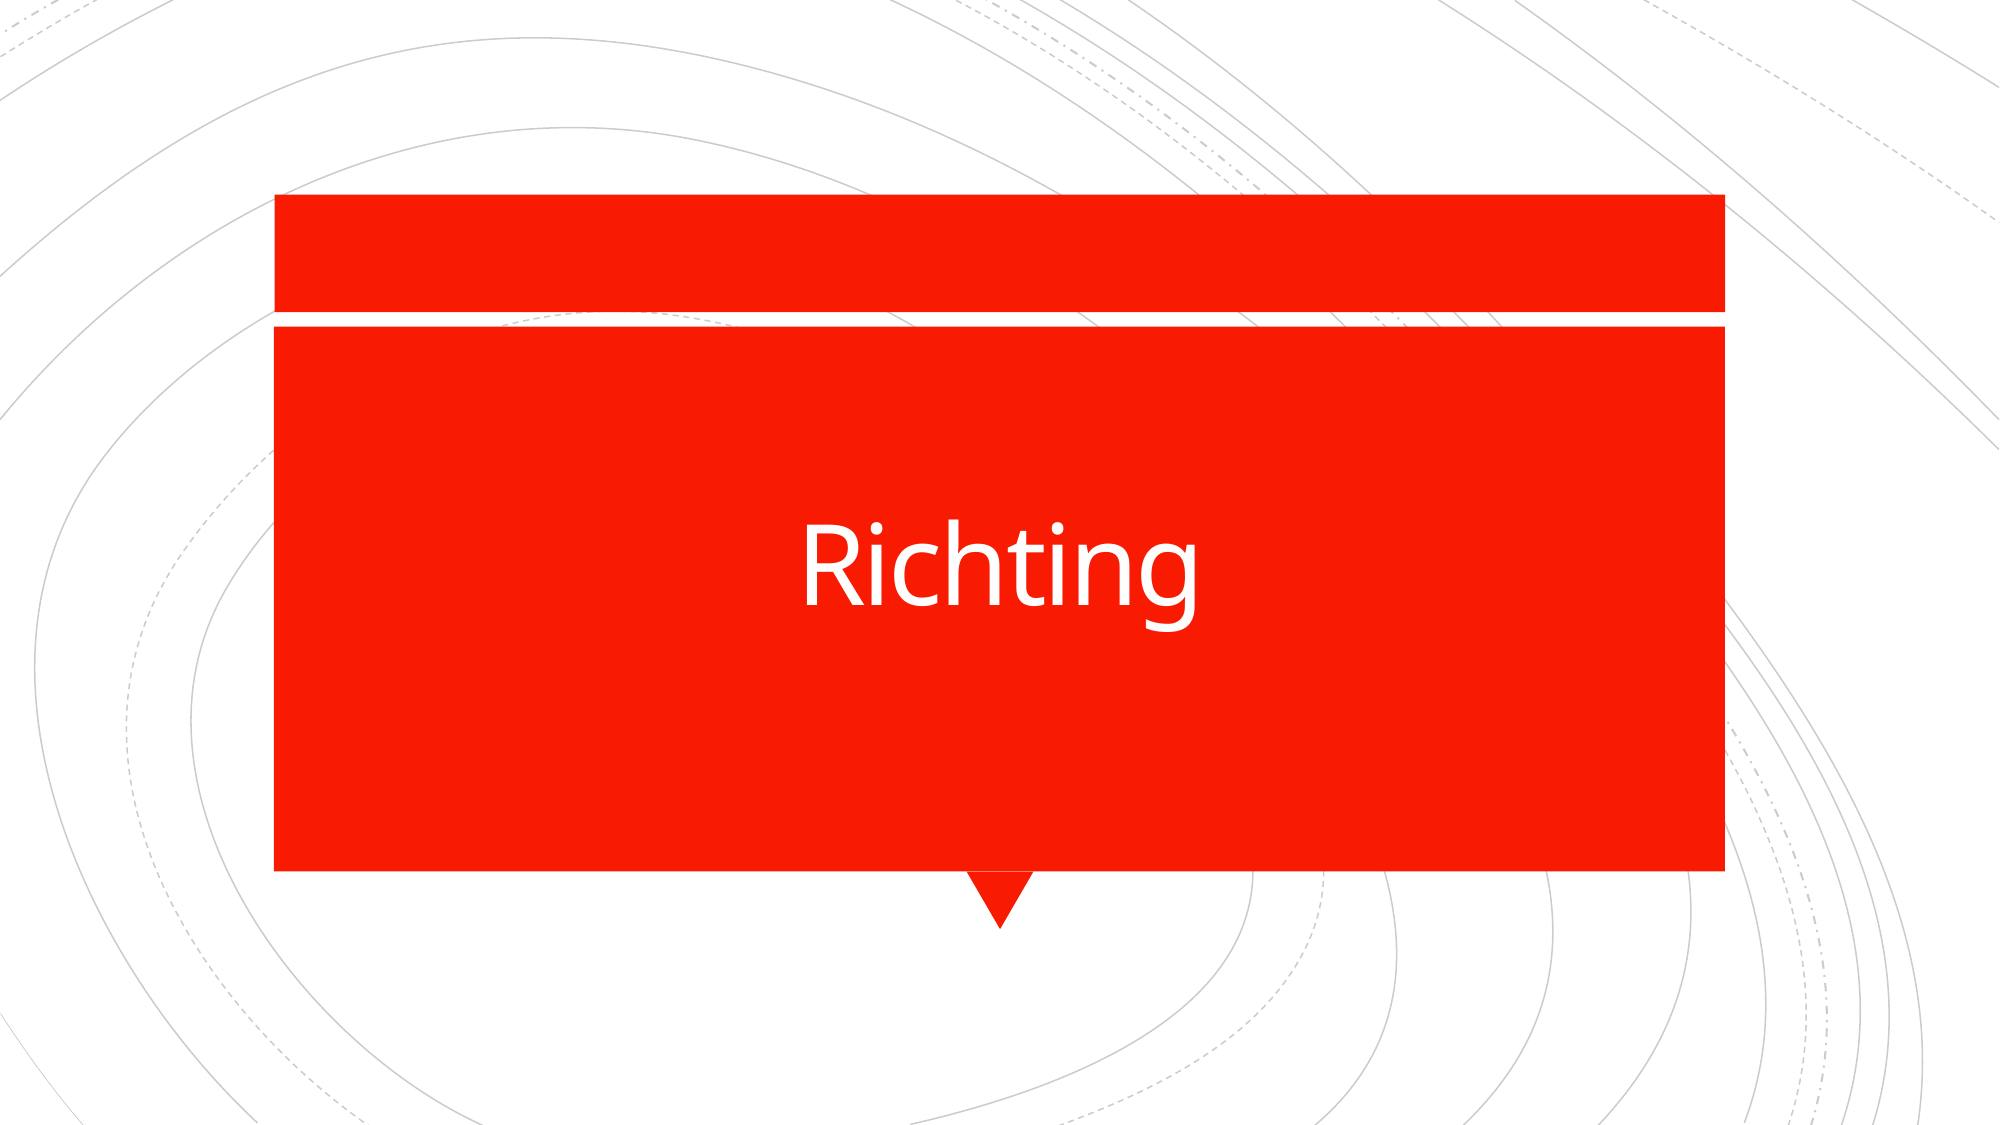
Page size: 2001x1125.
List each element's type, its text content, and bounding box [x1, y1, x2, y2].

title Richting [288, 340, 1713, 628]
